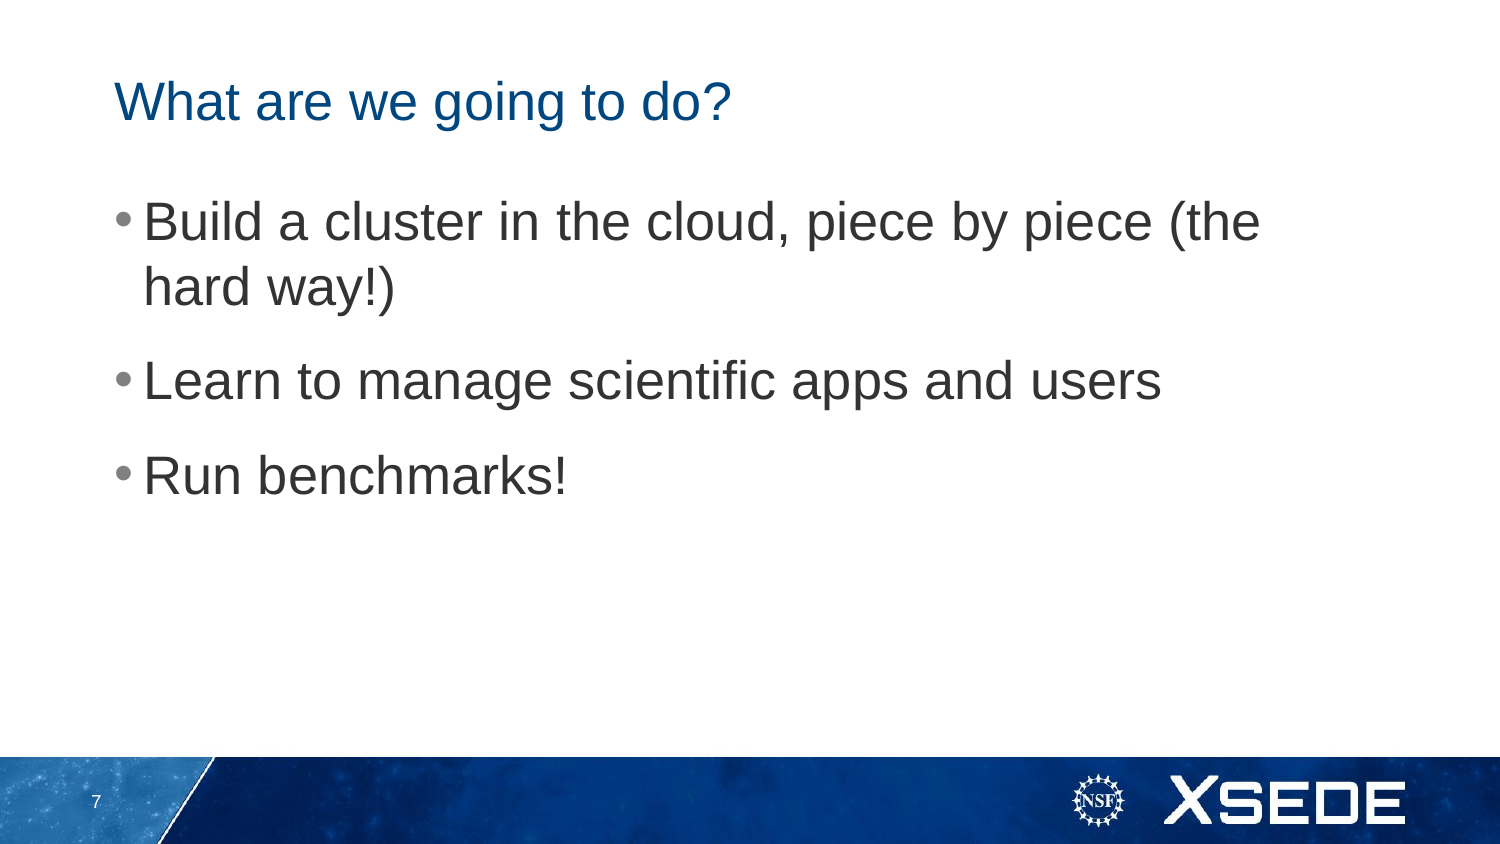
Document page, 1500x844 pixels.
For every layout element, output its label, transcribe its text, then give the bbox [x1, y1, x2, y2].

picture [0, 0, 1500, 844]
text_box What are we going to do? [103, 44, 1397, 161]
text_box Build a cluster in the cloud, piece by piece (the hard way!) Learn to manage scientific apps and users Run benchmarks! [103, 180, 1397, 715]
text_box <number> [79, 778, 412, 823]
